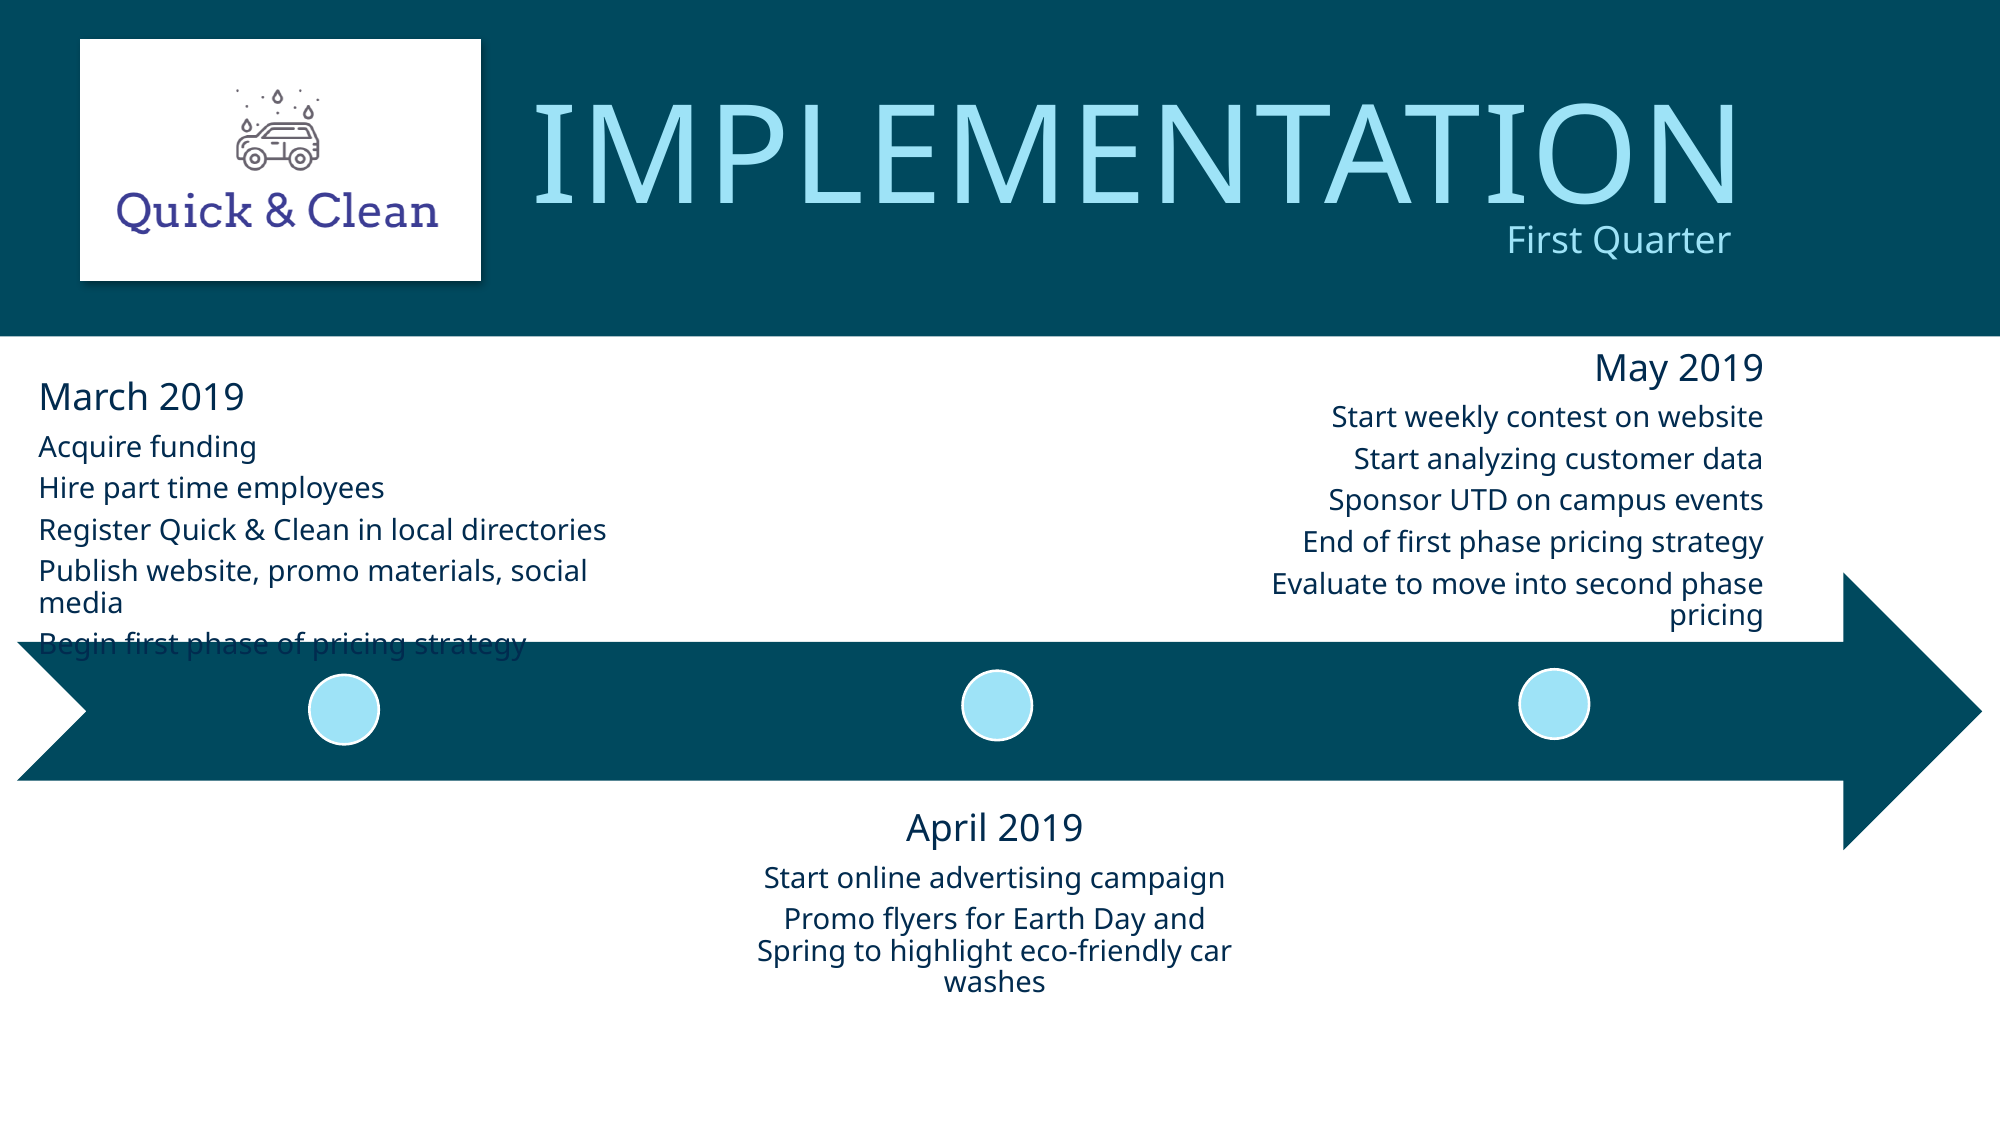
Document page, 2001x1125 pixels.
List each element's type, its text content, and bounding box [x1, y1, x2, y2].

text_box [733, 670, 1257, 1067]
picture [81, 40, 480, 280]
text_box [0, 0, 2000, 338]
text_box [1263, 572, 1983, 851]
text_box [1225, 374, 1786, 740]
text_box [17, 357, 672, 745]
text_box First Quarter [1021, 208, 1747, 269]
text_box [16, 641, 1218, 781]
title implementation [486, 41, 1763, 288]
